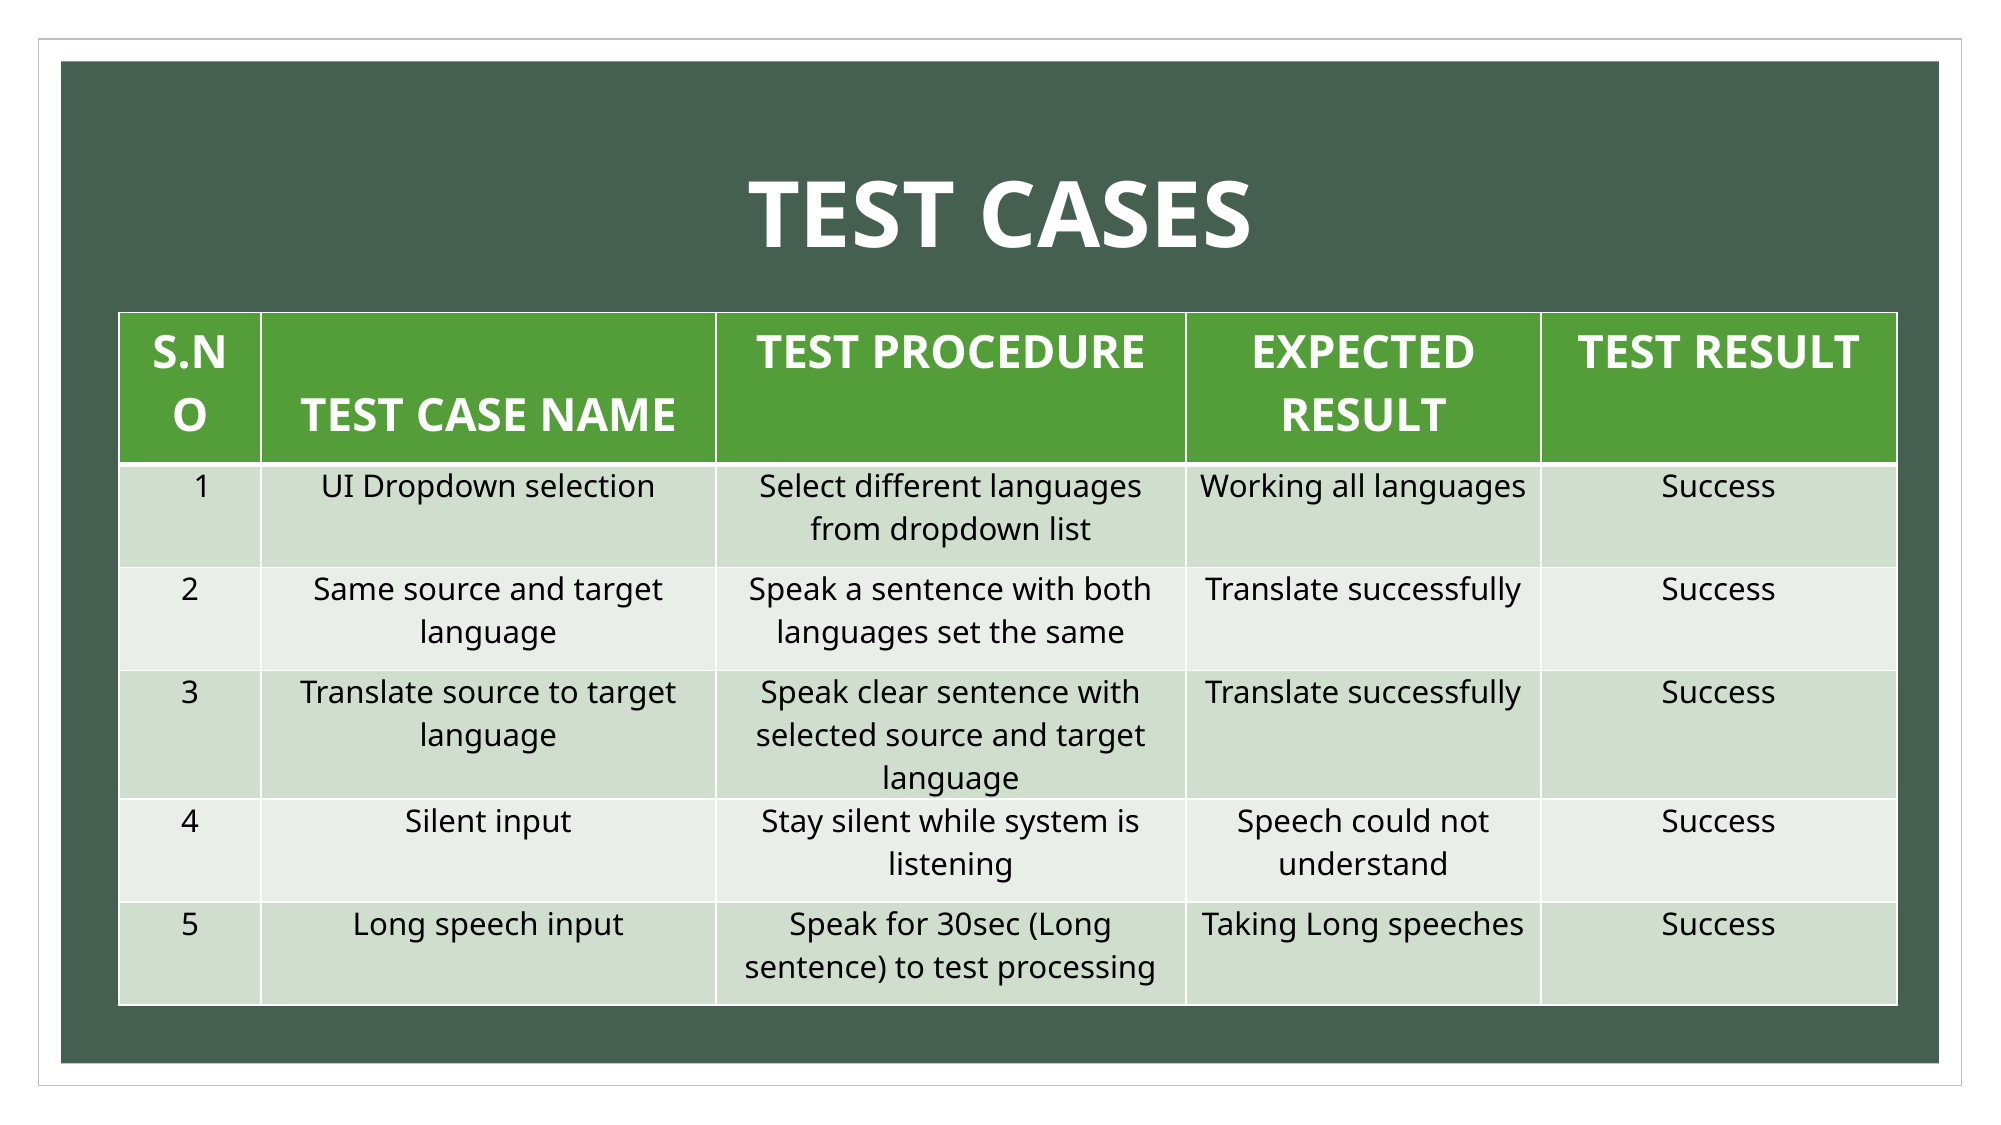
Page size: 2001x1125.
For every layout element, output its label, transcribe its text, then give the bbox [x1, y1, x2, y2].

table_cell 4 [120, 800, 260, 901]
table_cell 1 [120, 467, 260, 567]
table_cell Taking Long speeches [1187, 903, 1540, 1004]
table_cell Success [1542, 568, 1896, 670]
table_header TEST PROCEDURE [717, 313, 1185, 462]
table_cell Long speech input [262, 903, 715, 1004]
table_cell Select different languages from dropdown list [717, 467, 1185, 567]
table_cell Success [1542, 671, 1896, 798]
table_cell UI Dropdown selection [262, 467, 715, 567]
table_cell Translate successfully [1187, 671, 1540, 798]
table_cell Success [1542, 903, 1896, 1004]
table_cell Speak a sentence with both languages set the same [717, 568, 1185, 670]
table_cell Translate successfully [1187, 568, 1540, 670]
table_header TEST CASE NAME [262, 313, 715, 462]
table_header EXPECTED RESULT [1187, 313, 1540, 462]
table_cell Speak clear sentence with selected source and target language [717, 671, 1185, 798]
table_cell Stay silent while system is listening [717, 800, 1185, 901]
title TEST CASES [174, 105, 1825, 312]
table_header S.NO [120, 313, 260, 462]
table_cell Speech could not understand [1187, 800, 1540, 901]
table_cell Speak for 30sec (Long sentence) to test processing [717, 903, 1185, 1004]
table_cell 2 [120, 568, 260, 670]
table_cell Same source and target language [262, 568, 715, 670]
table_cell Success [1542, 467, 1896, 567]
table_cell Silent input [262, 800, 715, 901]
table_cell 3 [120, 671, 260, 798]
table_header TEST RESULT [1542, 313, 1896, 462]
table_cell Working all languages [1187, 467, 1540, 567]
table_cell Success [1542, 800, 1896, 901]
table_cell Translate source to target language [262, 671, 715, 798]
table_cell 5 [120, 903, 260, 1004]
